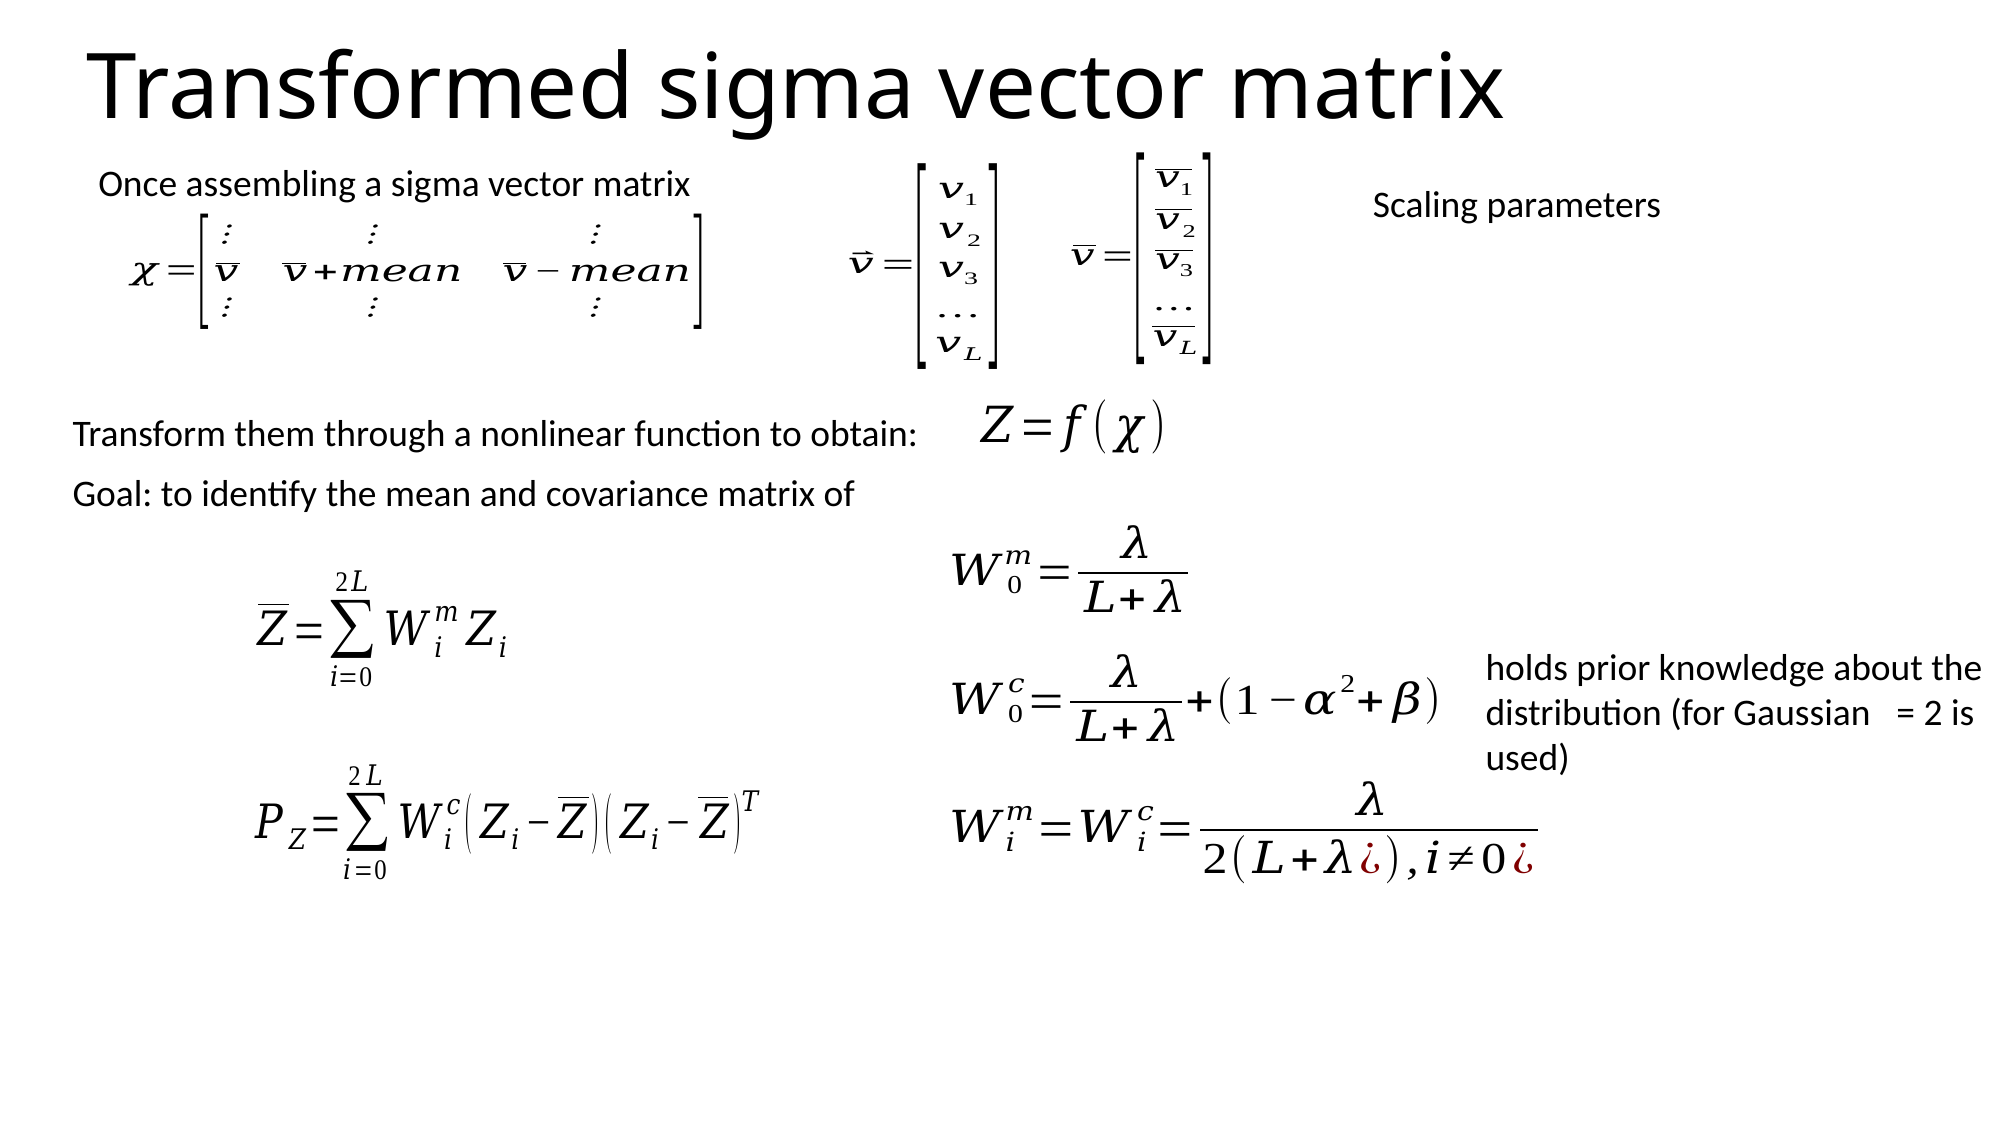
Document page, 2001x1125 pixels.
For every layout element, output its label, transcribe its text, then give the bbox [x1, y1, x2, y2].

text_box Once assembling a sigma vector matrix [83, 151, 1875, 212]
title Transformed sigma vector matrix [71, 32, 1797, 146]
text_box Transform them through a nonlinear function to obtain: [57, 401, 1004, 462]
